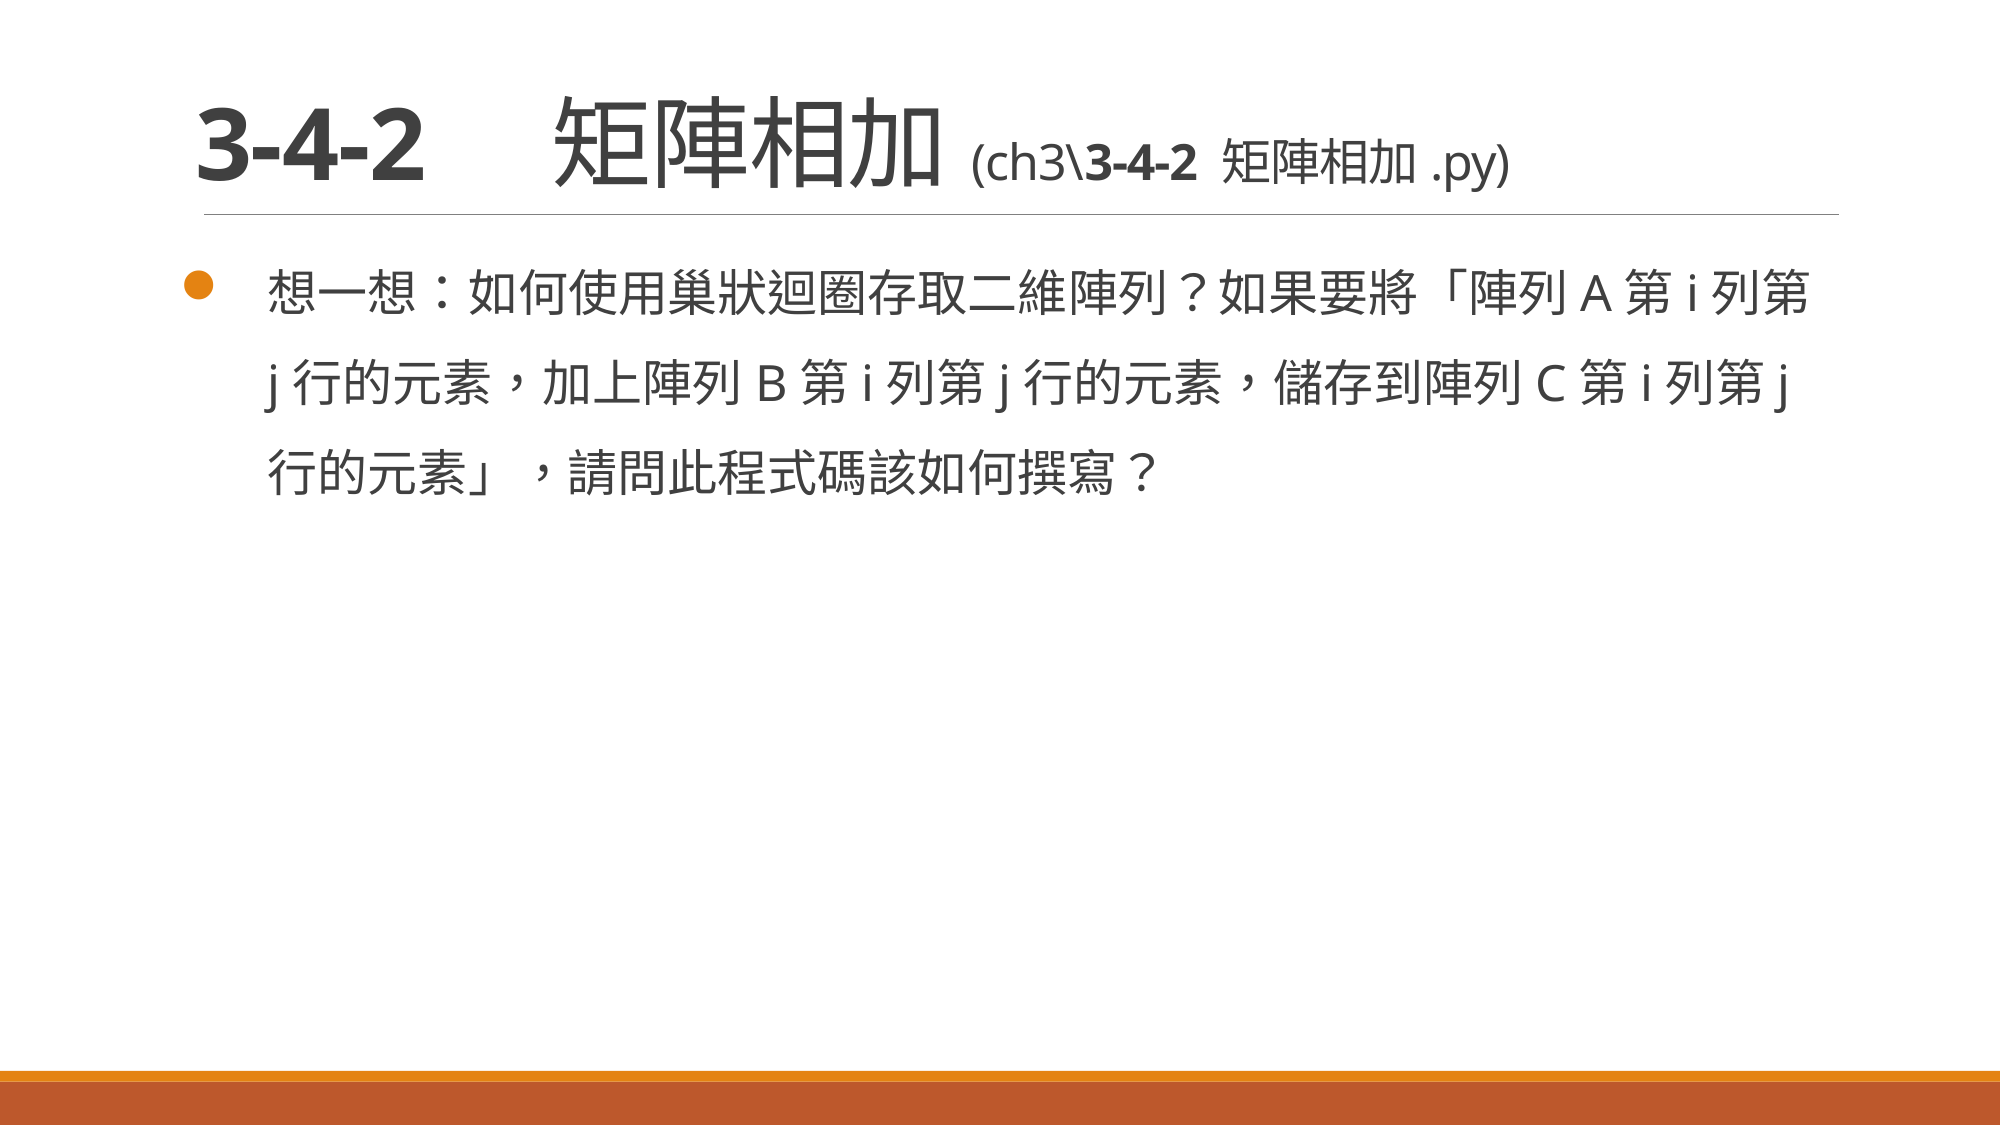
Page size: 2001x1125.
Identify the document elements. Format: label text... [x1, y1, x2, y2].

list 想一想：如何使用巢狀迴圈存取二維陣列？如果要將「陣列A第i列第j行的元素，加上陣列B第i列第j行的元素，儲存到陣列C第i列第j行的元素」，請問此程式碼該如何撰寫？ [180, 224, 1830, 1033]
title 3-4-2 矩陣相加(ch3\3-4-2 矩陣相加.py) [180, 47, 1830, 209]
